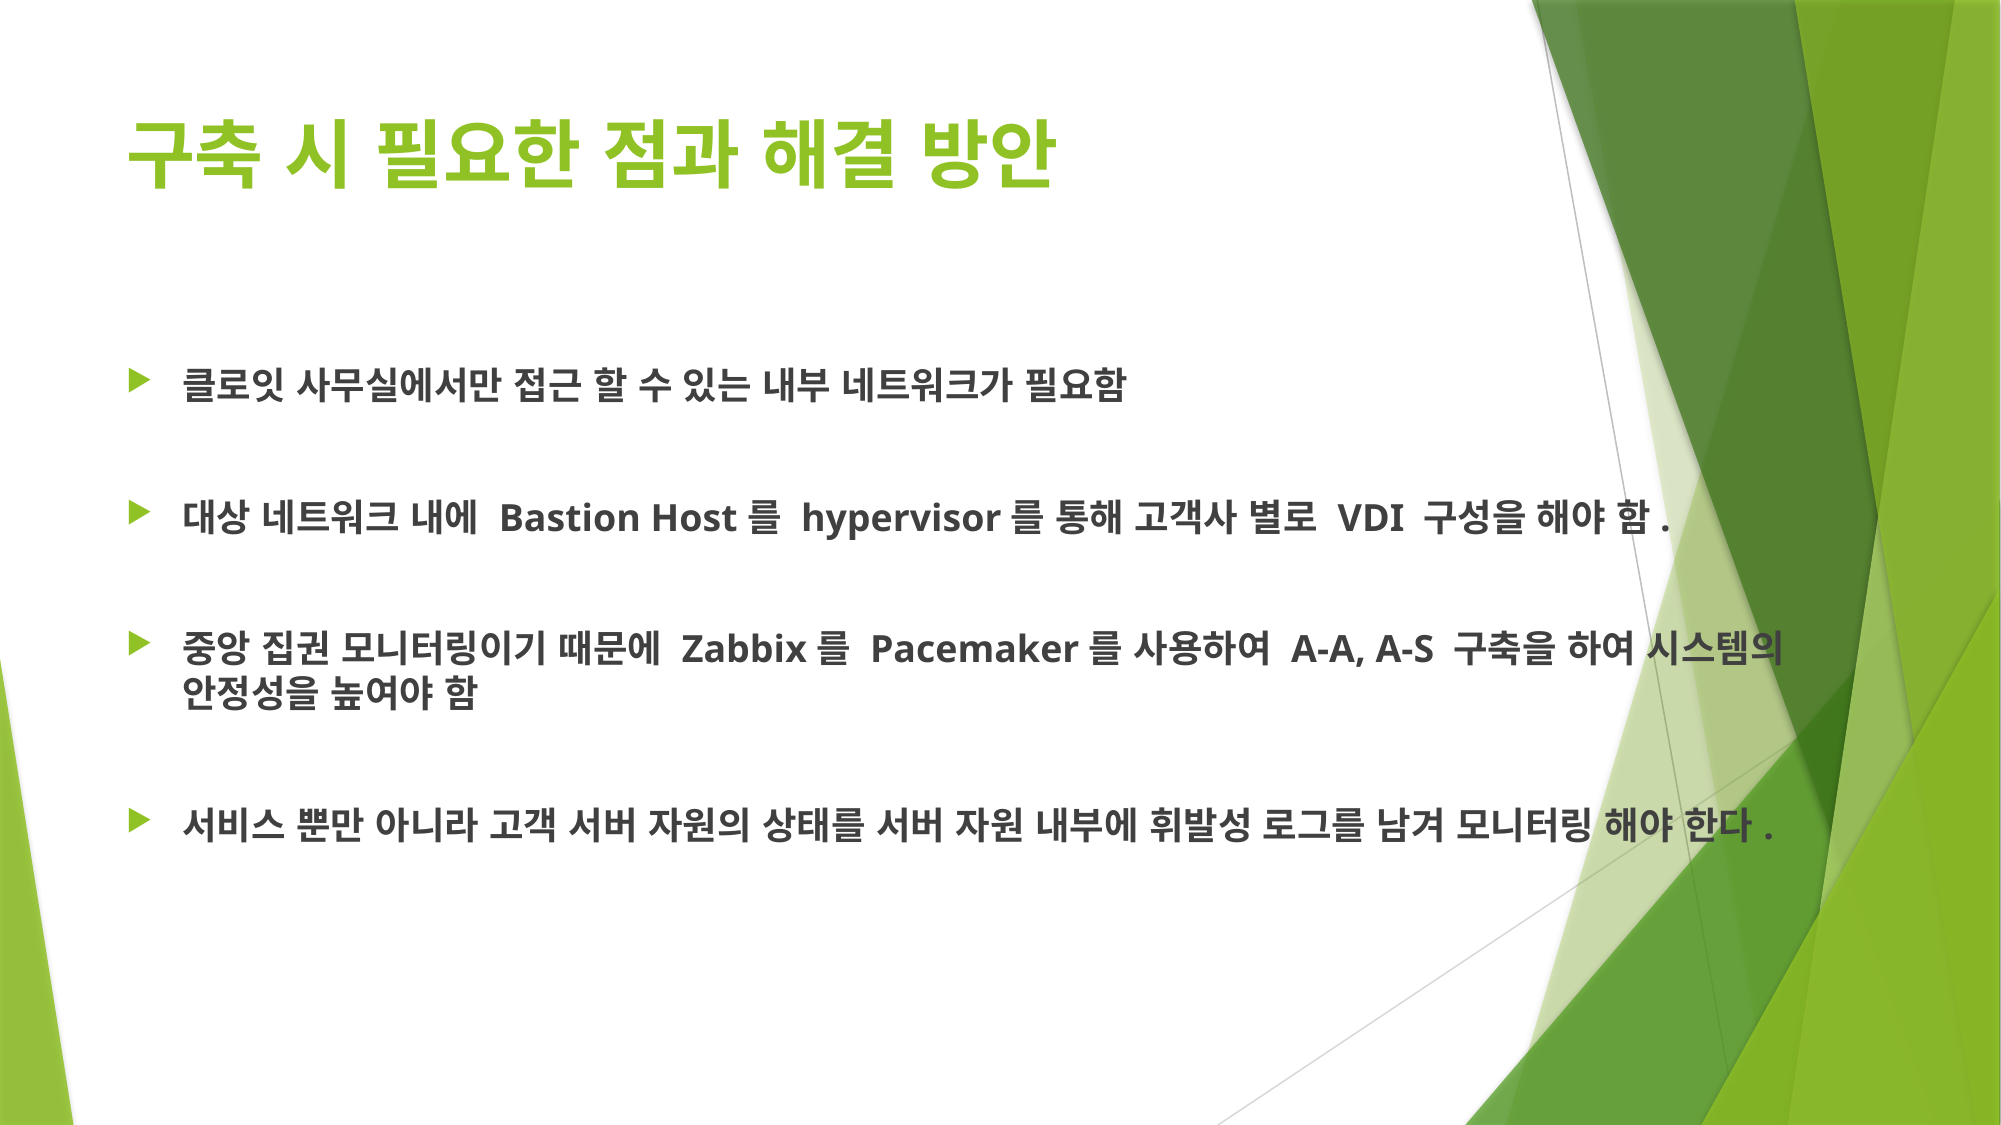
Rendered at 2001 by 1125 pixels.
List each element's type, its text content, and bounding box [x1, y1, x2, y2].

title 구축 시 필요한 점과 해결 방안 [111, 99, 1522, 317]
list 클로잇 사무실에서만 접근 할 수 있는 내부 네트워크가 필요함 대상 네트워크 내에 Bastion Host를 hypervisor를 통해 고객사 별로 VDI 구성을 해야 함. 중앙 집권 모니터링이기 때문에 Zabbix를 Pacemaker를 사용하여 A-A, A-S 구축을 하여 시스템의 안정성을 높여야 함 서비스 뿐만 아니라 고객 서버 자원의 상태를 서버 자원 내부에 휘발성 로그를 남겨 모니터링 해야 한다. [111, 354, 1892, 992]
